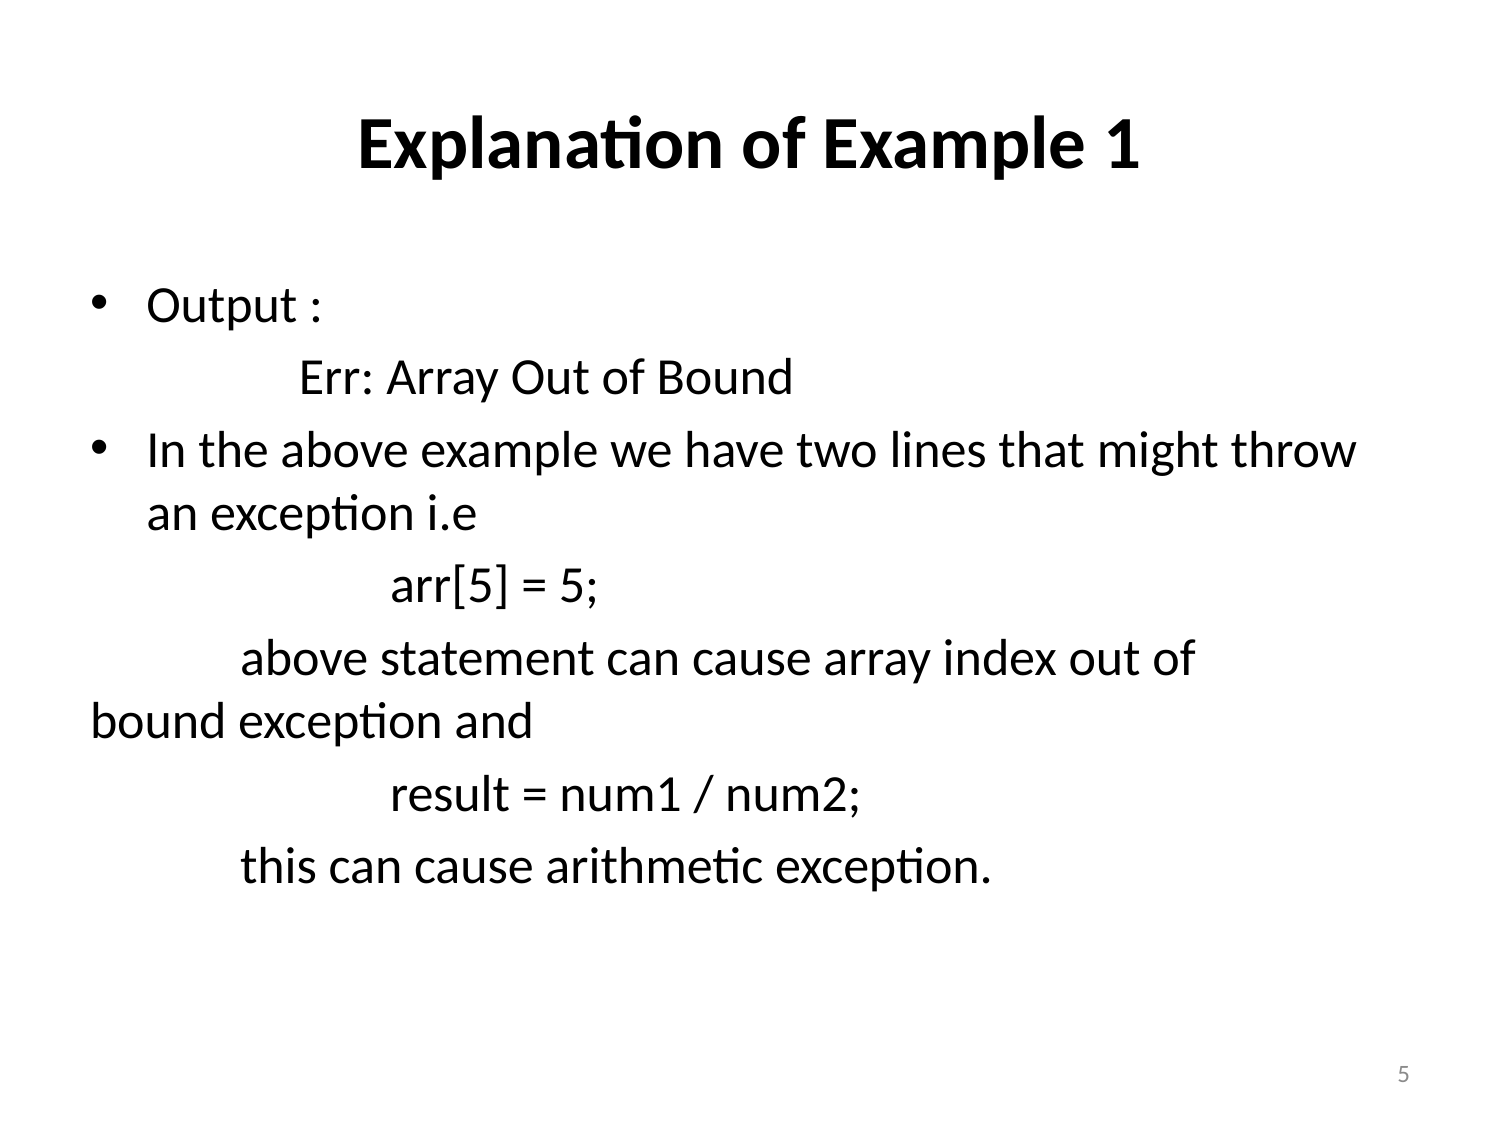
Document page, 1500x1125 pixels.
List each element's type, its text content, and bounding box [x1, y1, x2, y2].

slide_number 5 [1074, 1042, 1425, 1103]
title Explanation of Example 1 [75, 45, 1425, 233]
list Output : Err: Array Out of Bound In the above example we have two lines that might throw an exception i.e arr[5] = 5; above statement can cause array index out of bound exception and result = num1 / num2; this can cause arithmetic exception. [75, 262, 1425, 1005]
